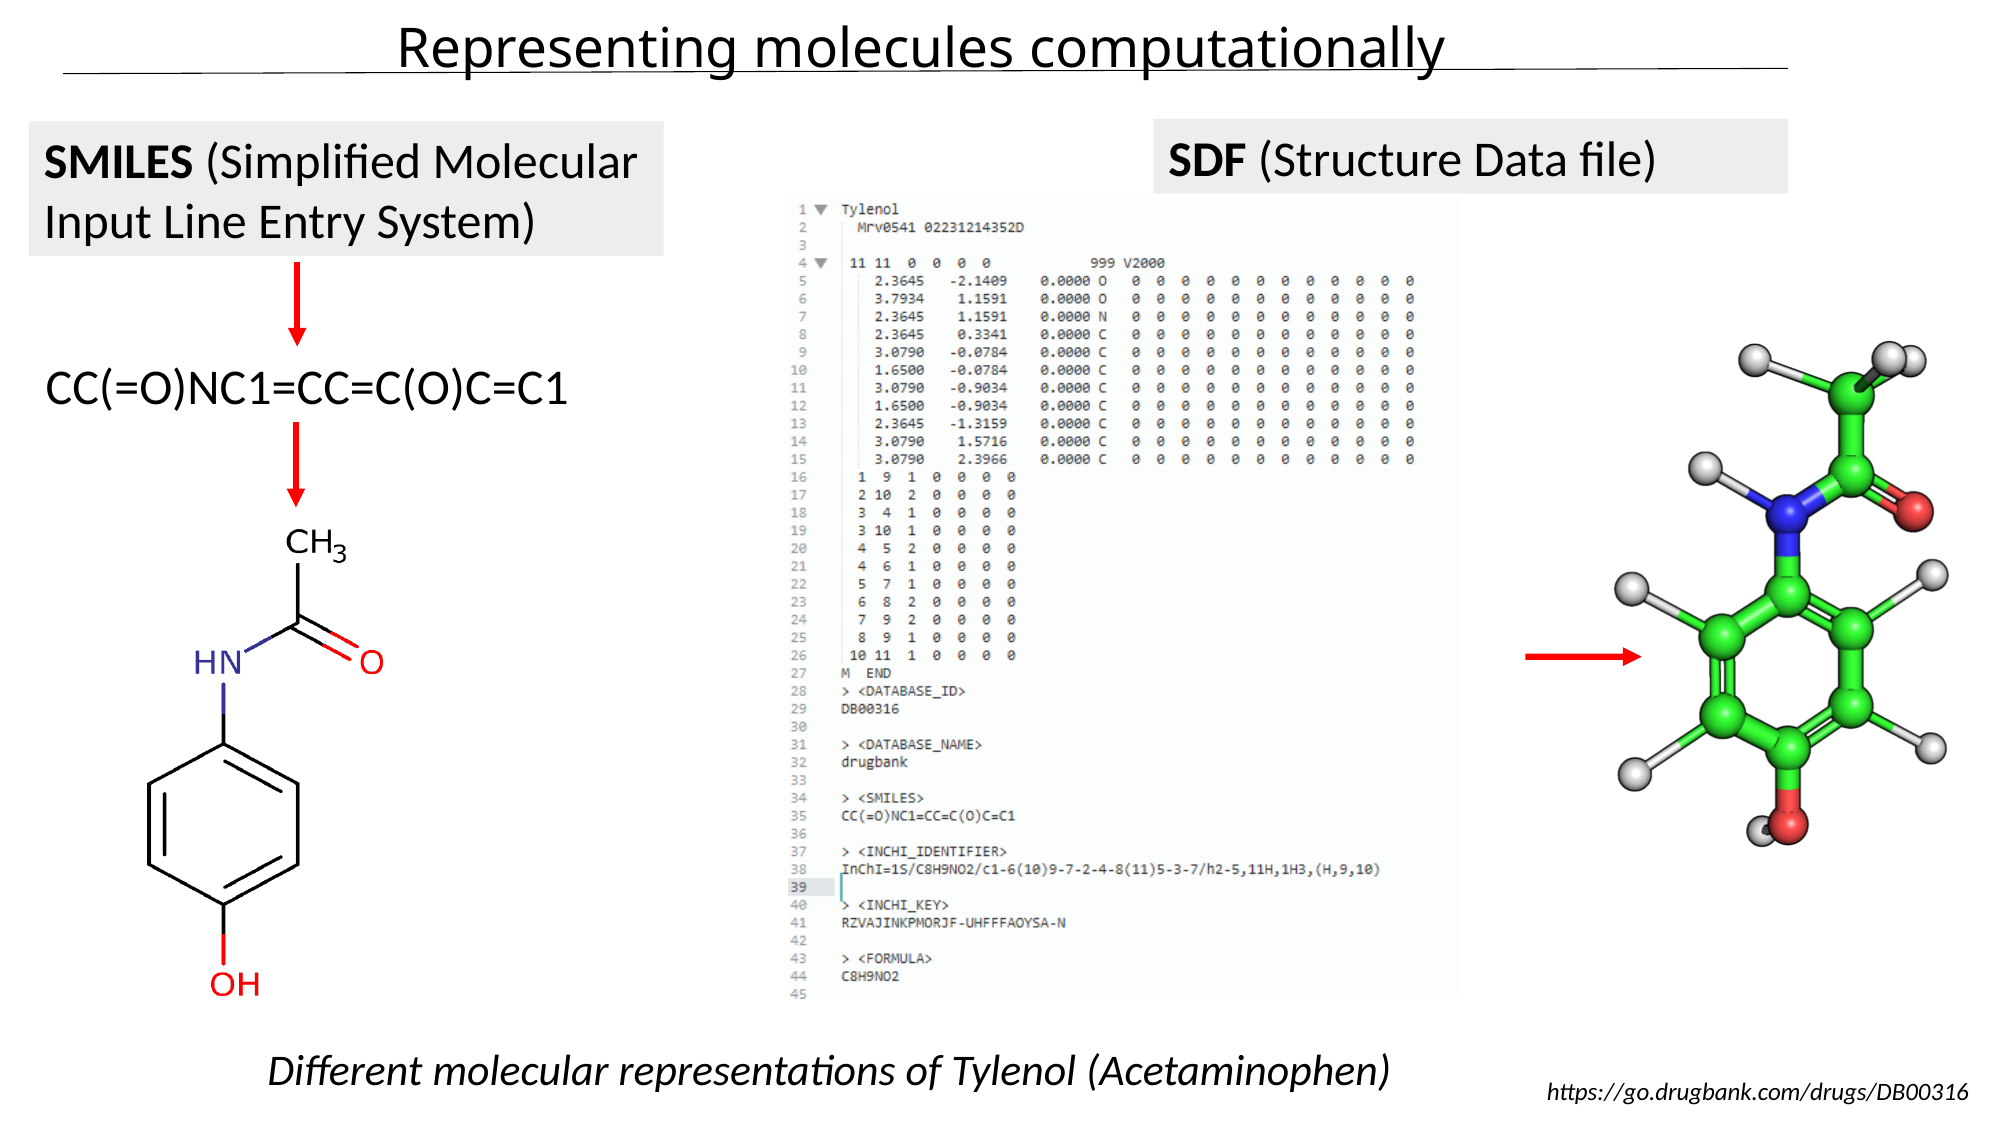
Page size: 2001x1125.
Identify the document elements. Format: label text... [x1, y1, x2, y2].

text_box CC(=O)NC1=CC=C(O)C=C1 [30, 346, 596, 422]
text_box Different molecular representations of Tylenol (Acetaminophen) [252, 1034, 1590, 1103]
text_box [63, 68, 1789, 74]
picture [147, 529, 383, 996]
text_box SDF (Structure Data file) [1153, 118, 1789, 194]
title Representing molecules computationally [354, 74, 1488, 95]
picture [788, 198, 1462, 1000]
text_box https://go.drugbank.com/drugs/DB00316 [1532, 1068, 1985, 1114]
picture [1589, 316, 1987, 876]
title Representing molecules computationally [354, 4, 1488, 68]
text_box SMILES (Simplified Molecular Input Line Entry System) [28, 121, 664, 256]
